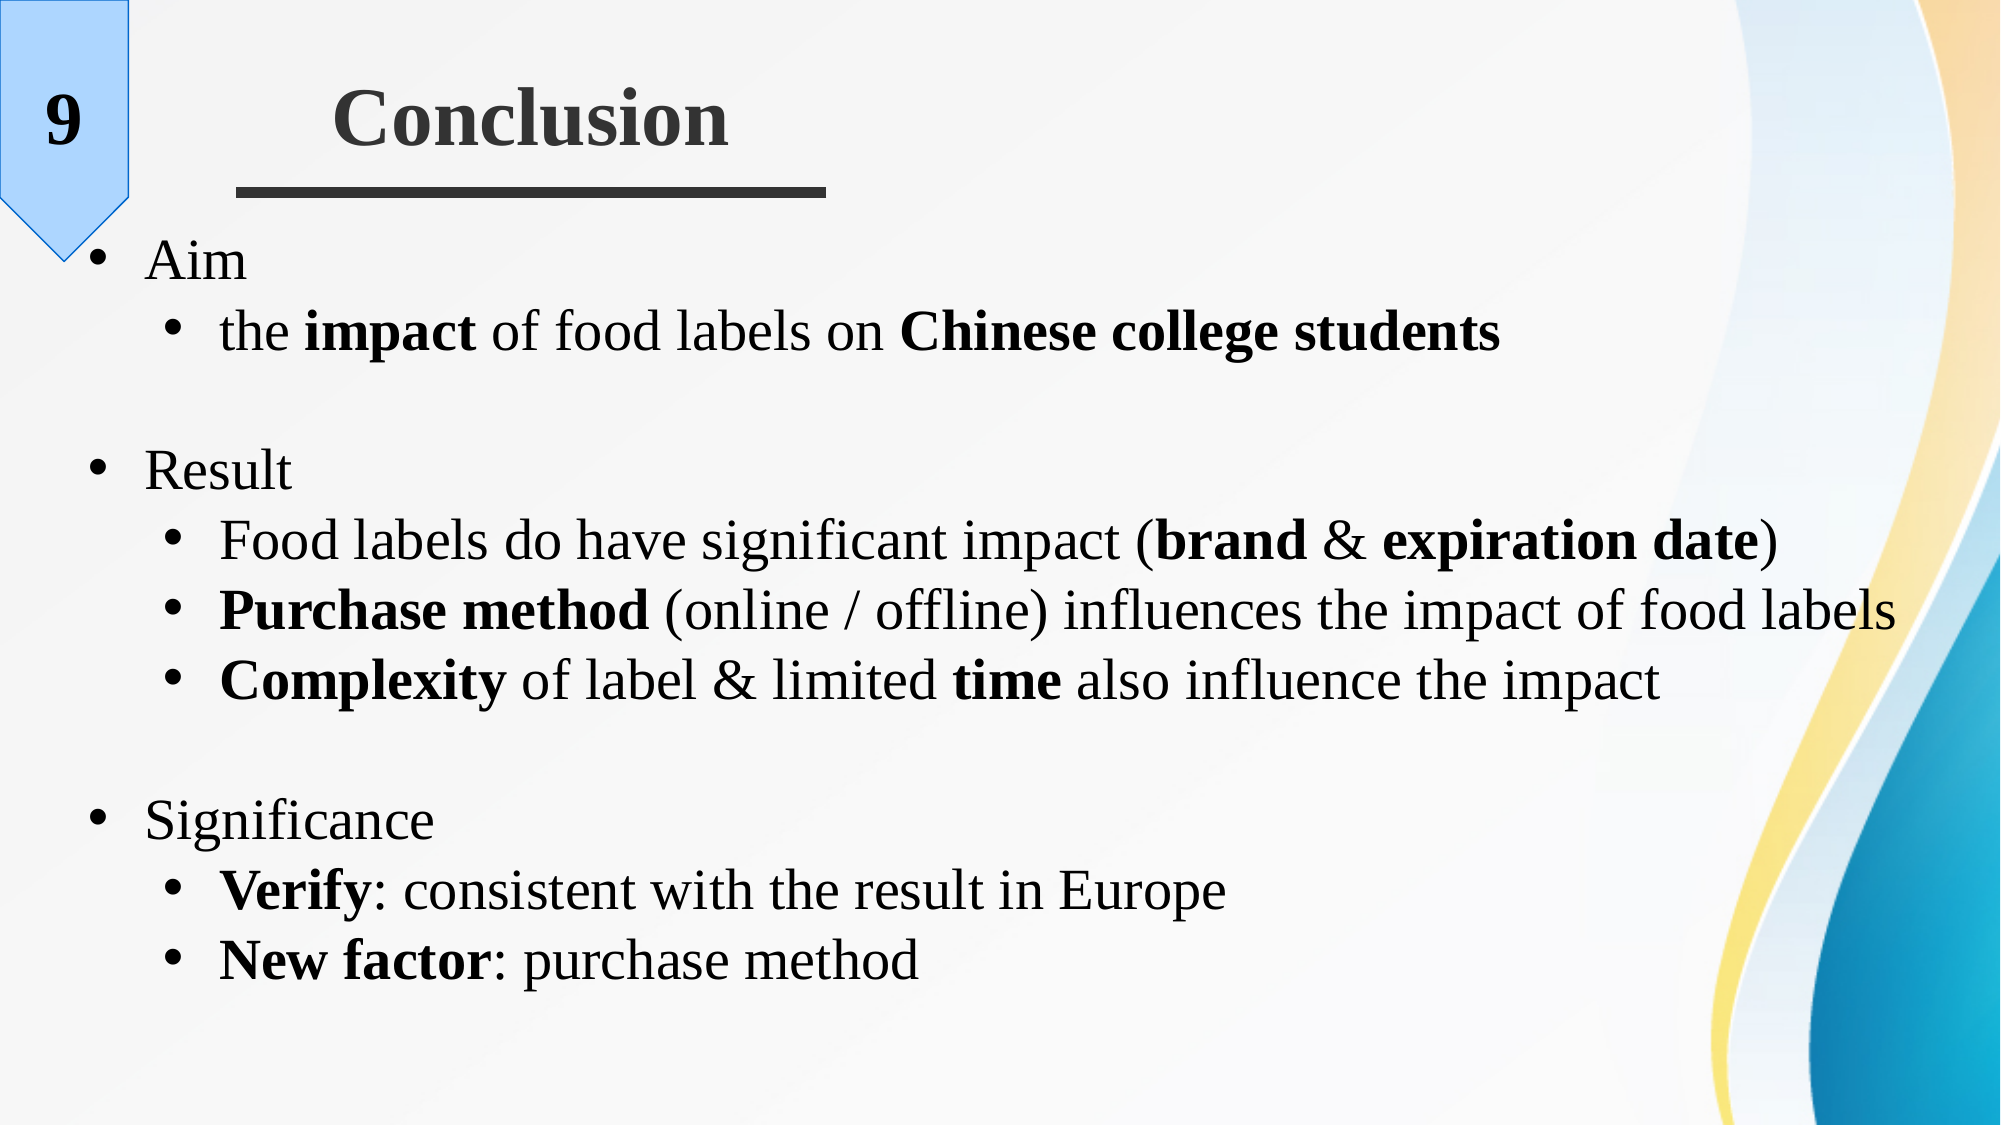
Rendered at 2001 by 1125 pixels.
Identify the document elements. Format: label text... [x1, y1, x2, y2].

picture [0, 0, 2001, 1125]
text_box 9 [0, 0, 129, 262]
text_box Aim the impact of food labels on Chinese college students Result Food labels do have significant impact (brand & expiration date) Purchase method (online / offline) influences the impact of food labels Complexity of label & limited time also influence the impact Significance Verify: consistent with the result in Europe New factor: purchase method [73, 214, 1952, 961]
text_box Conclusion [317, 55, 746, 170]
